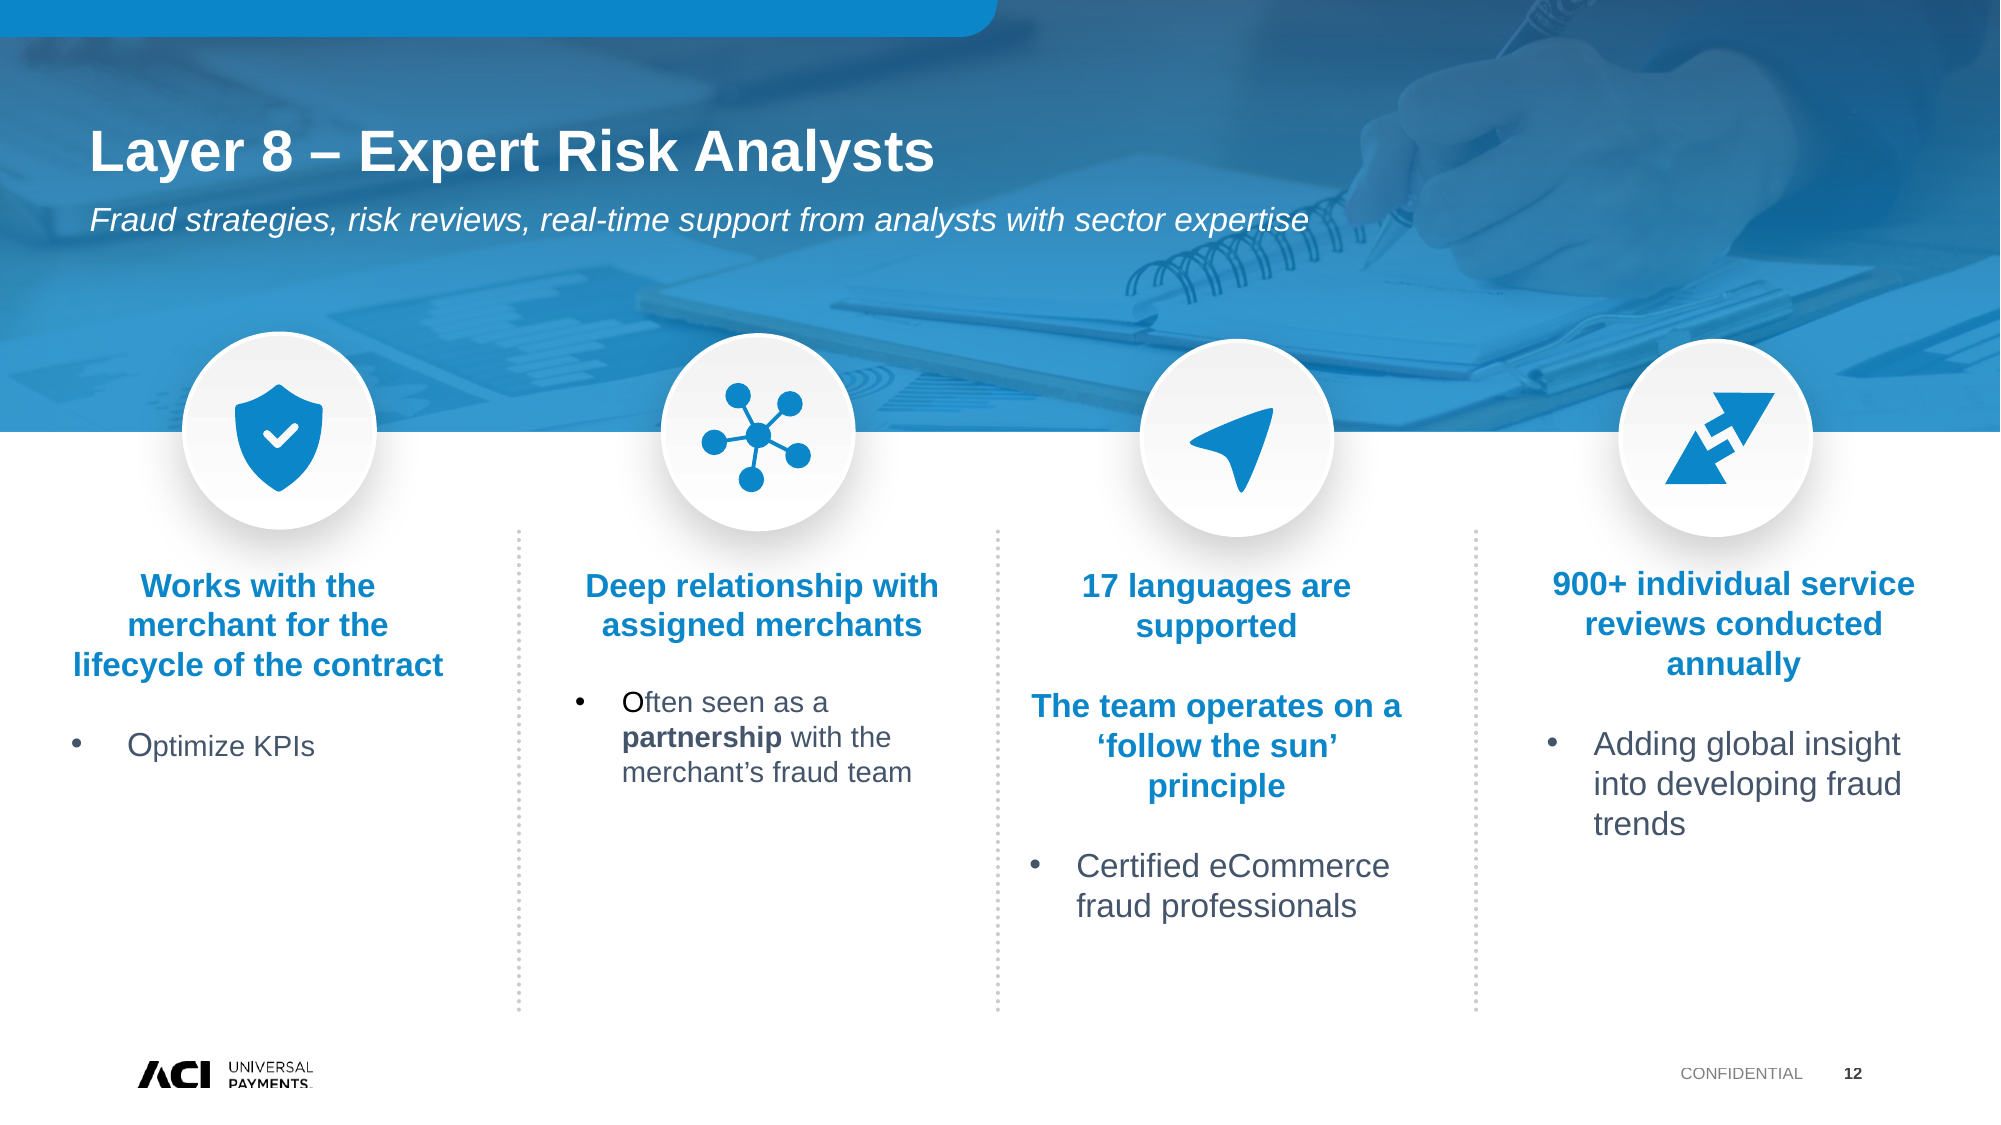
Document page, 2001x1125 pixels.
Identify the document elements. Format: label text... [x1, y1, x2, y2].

text_box 900+ individual service reviews conducted annually Adding global insight into developing fraud trends [1546, 561, 1923, 1009]
picture [0, 0, 2000, 432]
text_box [1141, 340, 1333, 535]
text_box Works with the merchant for the lifecycle of the contract Optimize KPIs [70, 563, 447, 1010]
text_box 17 languages are supported The team operates on a ‘follow the sun’ principle Certified eCommerce fraud professionals [1028, 563, 1405, 1011]
slide_number 12 [1804, 1058, 1863, 1088]
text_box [1620, 340, 1811, 535]
text_box Deep relationship with assigned merchants Often seen as a partnership with the merchant’s fraud team [574, 563, 951, 1010]
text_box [184, 333, 375, 528]
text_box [662, 335, 854, 530]
footer Confidential [716, 1058, 1804, 1088]
